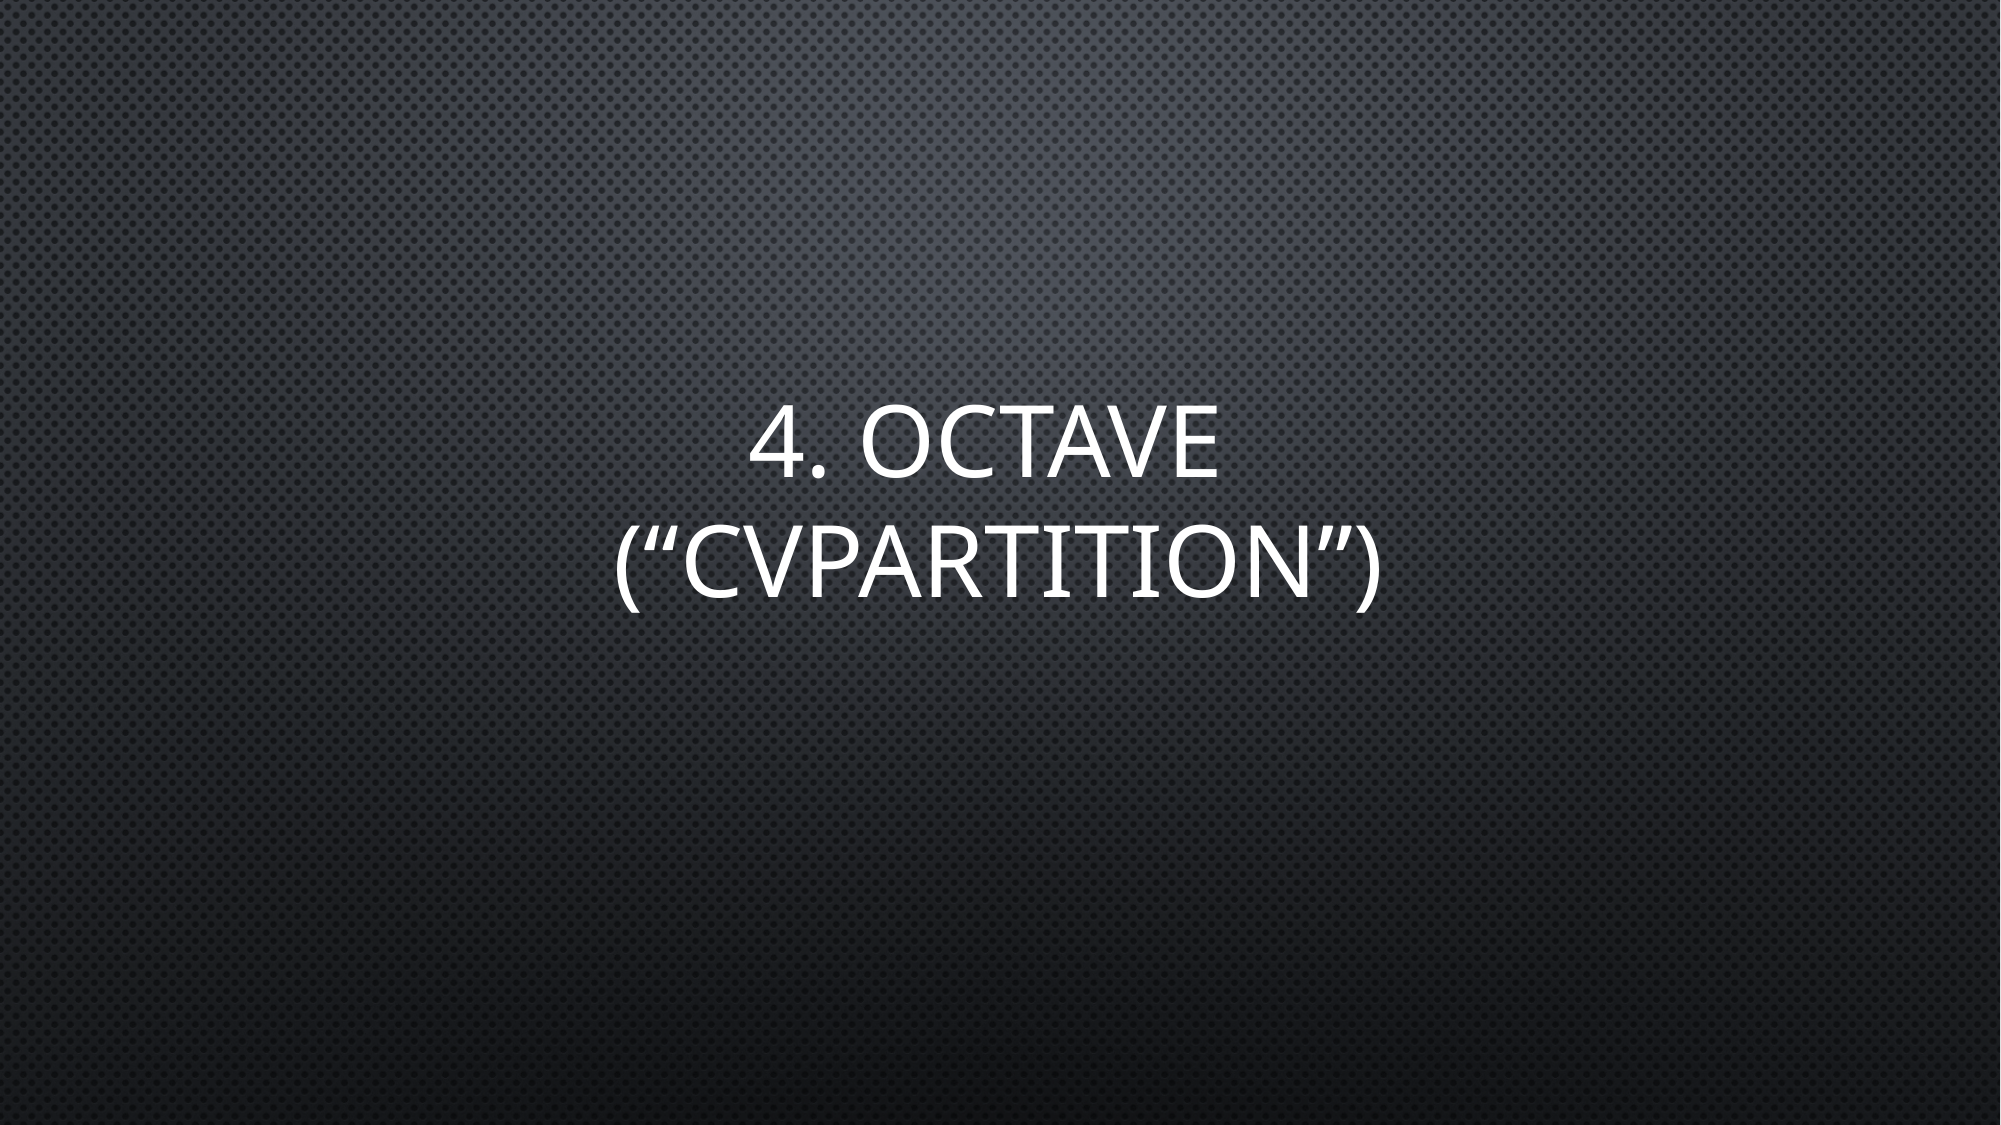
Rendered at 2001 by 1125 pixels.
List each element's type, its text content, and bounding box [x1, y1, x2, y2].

title 4. Octave (“cvpartition”) [287, 329, 1711, 625]
